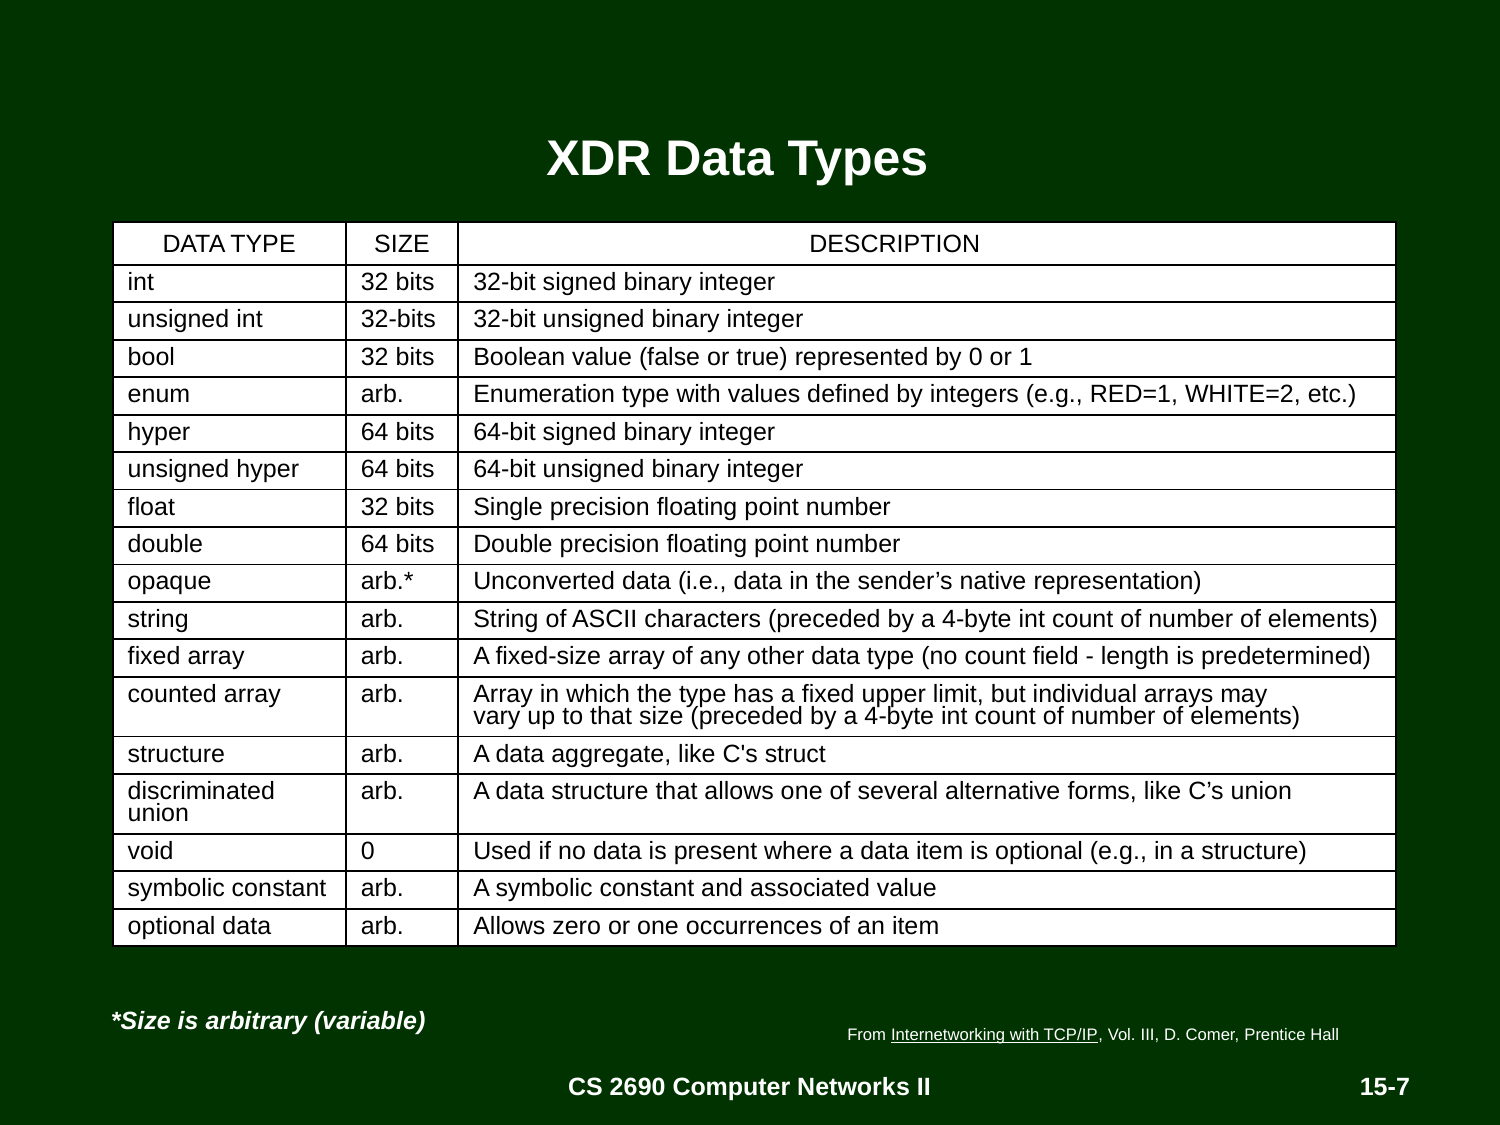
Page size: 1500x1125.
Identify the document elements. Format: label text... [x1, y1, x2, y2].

text_box *Size is arbitrary (variable) [96, 997, 479, 1042]
table_cell unsigned hyper [114, 453, 345, 489]
table_cell Array in which the type has a fixed upper limit, but individual arrays may vary up to that size (preceded by a 4-byte int count of number of elements) [459, 678, 1395, 736]
table_cell 64 bits [347, 416, 457, 451]
table_cell A data aggregate, like C's struct [459, 737, 1395, 773]
table_cell Allows zero or one occurrences of an item [459, 910, 1395, 945]
table_cell 32 bits [347, 266, 457, 301]
table_cell 64 bits [347, 528, 457, 564]
slide_number 15-7 [1074, 1062, 1426, 1103]
table_cell symbolic constant [114, 872, 345, 908]
table_cell optional data [114, 910, 345, 945]
table_cell arb. [347, 872, 457, 908]
table_cell Unconverted data (i.e., data in the sender’s native representation) [459, 565, 1395, 601]
table_cell arb. [347, 910, 457, 945]
table_cell 64 bits [347, 453, 457, 489]
text_box From Internetworking with TCP/IP, Vol. III, D. Comer, Prentice Hall [832, 1016, 1467, 1052]
table_cell float [114, 490, 345, 526]
table_cell discriminated union [114, 775, 345, 833]
table_cell Double precision floating point number [459, 528, 1395, 564]
table_cell arb.* [347, 565, 457, 601]
table_cell arb. [347, 775, 457, 833]
table_cell 0 [347, 835, 457, 870]
table_cell arb. [347, 678, 457, 736]
table_cell arb. [347, 640, 457, 676]
table_cell int [114, 266, 345, 301]
table_cell void [114, 835, 345, 870]
table_cell Single precision floating point number [459, 490, 1395, 526]
table_cell double [114, 528, 345, 564]
table_cell unsigned int [114, 303, 345, 339]
table_cell bool [114, 341, 345, 376]
table_cell A symbolic constant and associated value [459, 872, 1395, 908]
table_cell enum [114, 378, 345, 414]
title XDR Data Types [74, 44, 1426, 233]
table_cell 32-bit signed binary integer [459, 266, 1395, 301]
table_cell 32-bit unsigned binary integer [459, 303, 1395, 339]
table_cell 64-bit signed binary integer [459, 416, 1395, 451]
table_cell A fixed-size array of any other data type (no count field - length is predetermined) [459, 640, 1395, 676]
table_cell 32 bits [347, 341, 457, 376]
table_cell opaque [114, 565, 345, 601]
table_cell 32-bits [347, 303, 457, 339]
table_cell 64-bit unsigned binary integer [459, 453, 1395, 489]
table_cell Boolean value (false or true) represented by 0 or 1 [459, 341, 1395, 376]
table_cell arb. [347, 737, 457, 773]
table_cell fixed array [114, 640, 345, 676]
table_cell A data structure that allows one of several alternative forms, like C’s union [459, 775, 1395, 833]
table_cell counted array [114, 678, 345, 736]
table_header SIZE [347, 223, 457, 264]
table_cell arb. [347, 378, 457, 414]
table_cell Used if no data is present where a data item is optional (e.g., in a structure) [459, 835, 1395, 870]
table_cell arb. [347, 603, 457, 638]
table_cell 32 bits [347, 490, 457, 526]
table_cell string [114, 603, 345, 638]
table_cell String of ASCII characters (preceded by a 4-byte int count of number of elements) [459, 603, 1395, 638]
table_cell hyper [114, 416, 345, 451]
table_cell Enumeration type with values defined by integers (e.g., RED=1, WHITE=2, etc.) [459, 378, 1395, 414]
footer CS 2690 Computer Networks II [299, 1062, 1074, 1103]
table_header DESCRIPTION [459, 223, 1395, 264]
table_header DATA TYPE [114, 223, 345, 264]
table_cell structure [114, 737, 345, 773]
